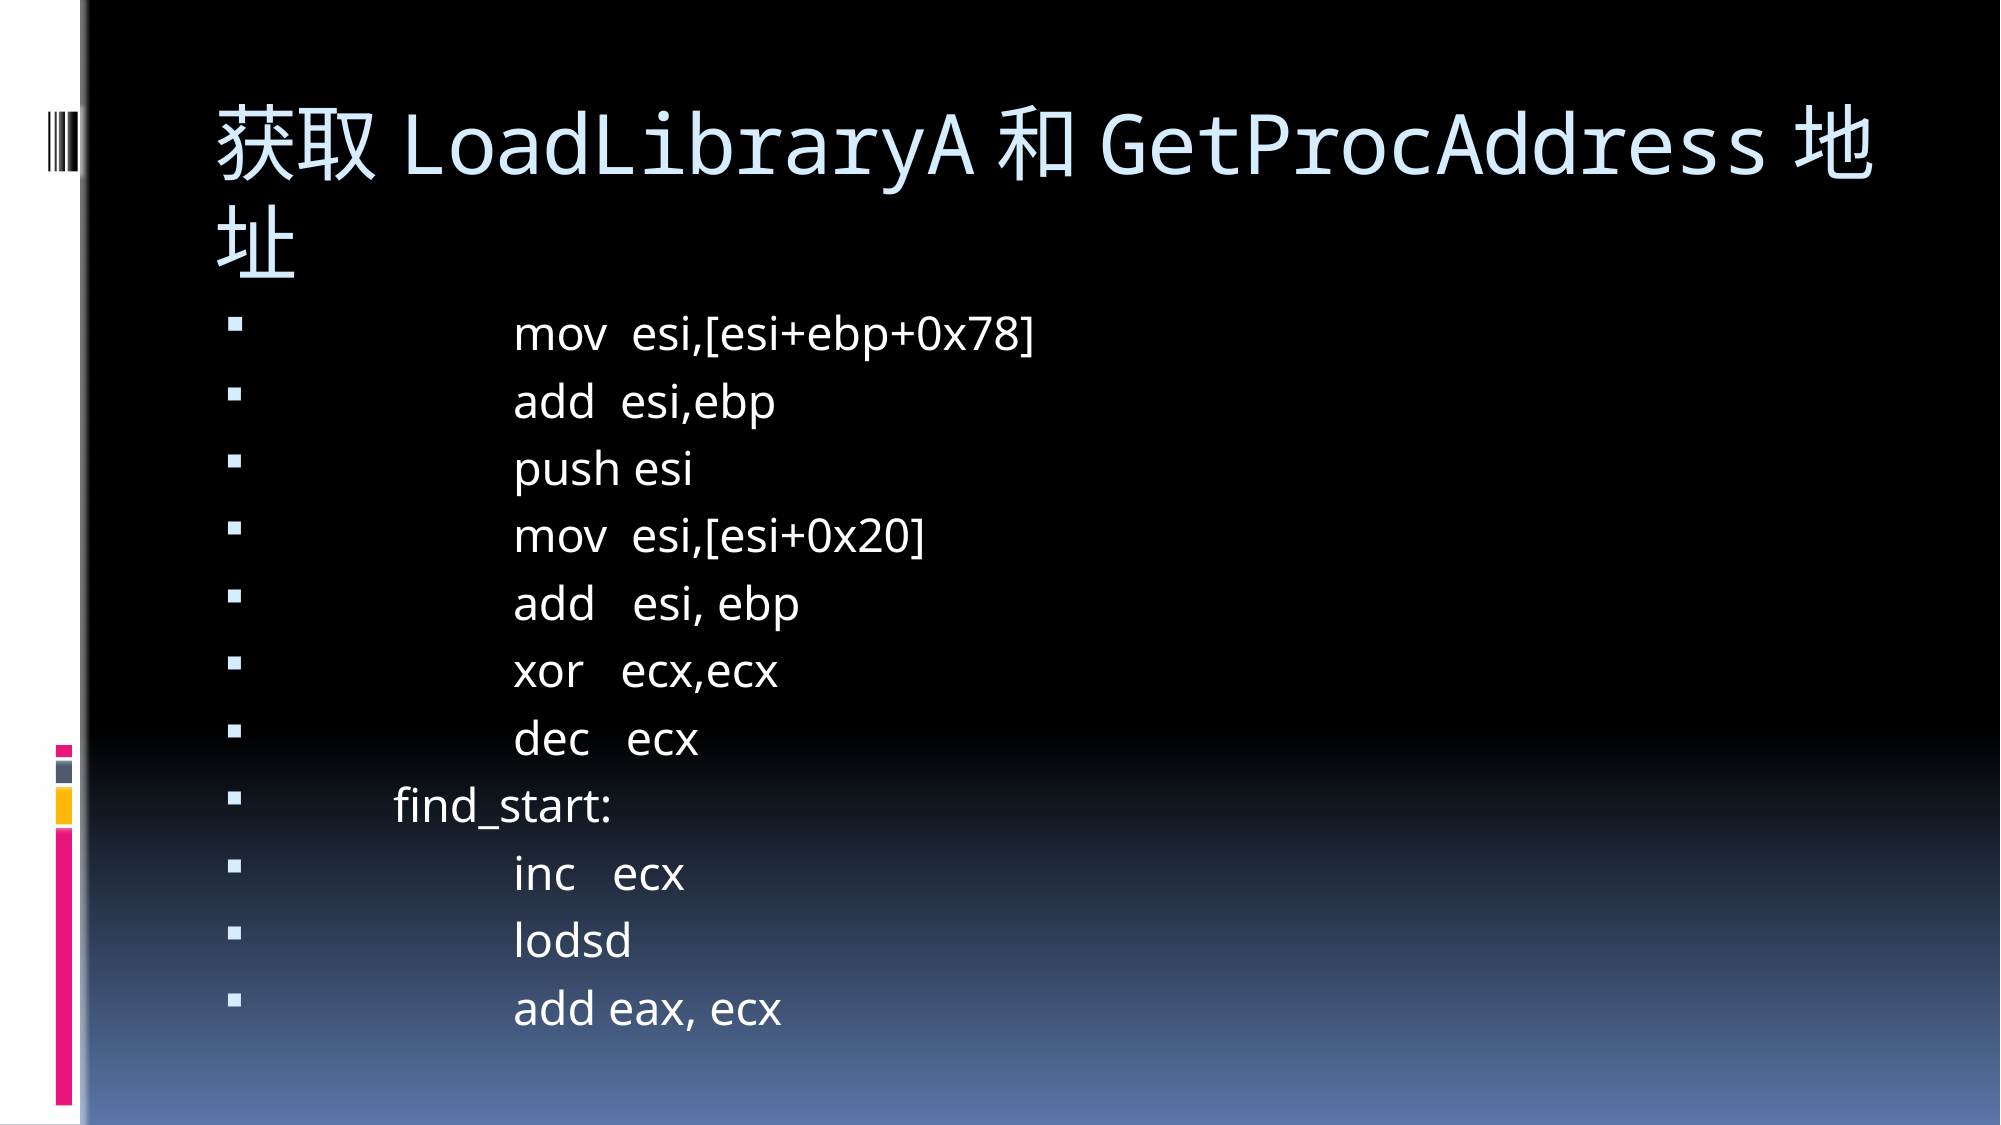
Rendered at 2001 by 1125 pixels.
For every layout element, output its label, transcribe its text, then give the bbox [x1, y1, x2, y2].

list mov esi,[esi+ebp+0x78] add esi,ebp push esi mov esi,[esi+0x20] add esi, ebp xor ecx,ecx dec ecx find_start: inc ecx lodsd add eax, ecx [200, 292, 1900, 1043]
title 获取LoadLibraryA和GetProcAddress地址 [200, 83, 1900, 234]
